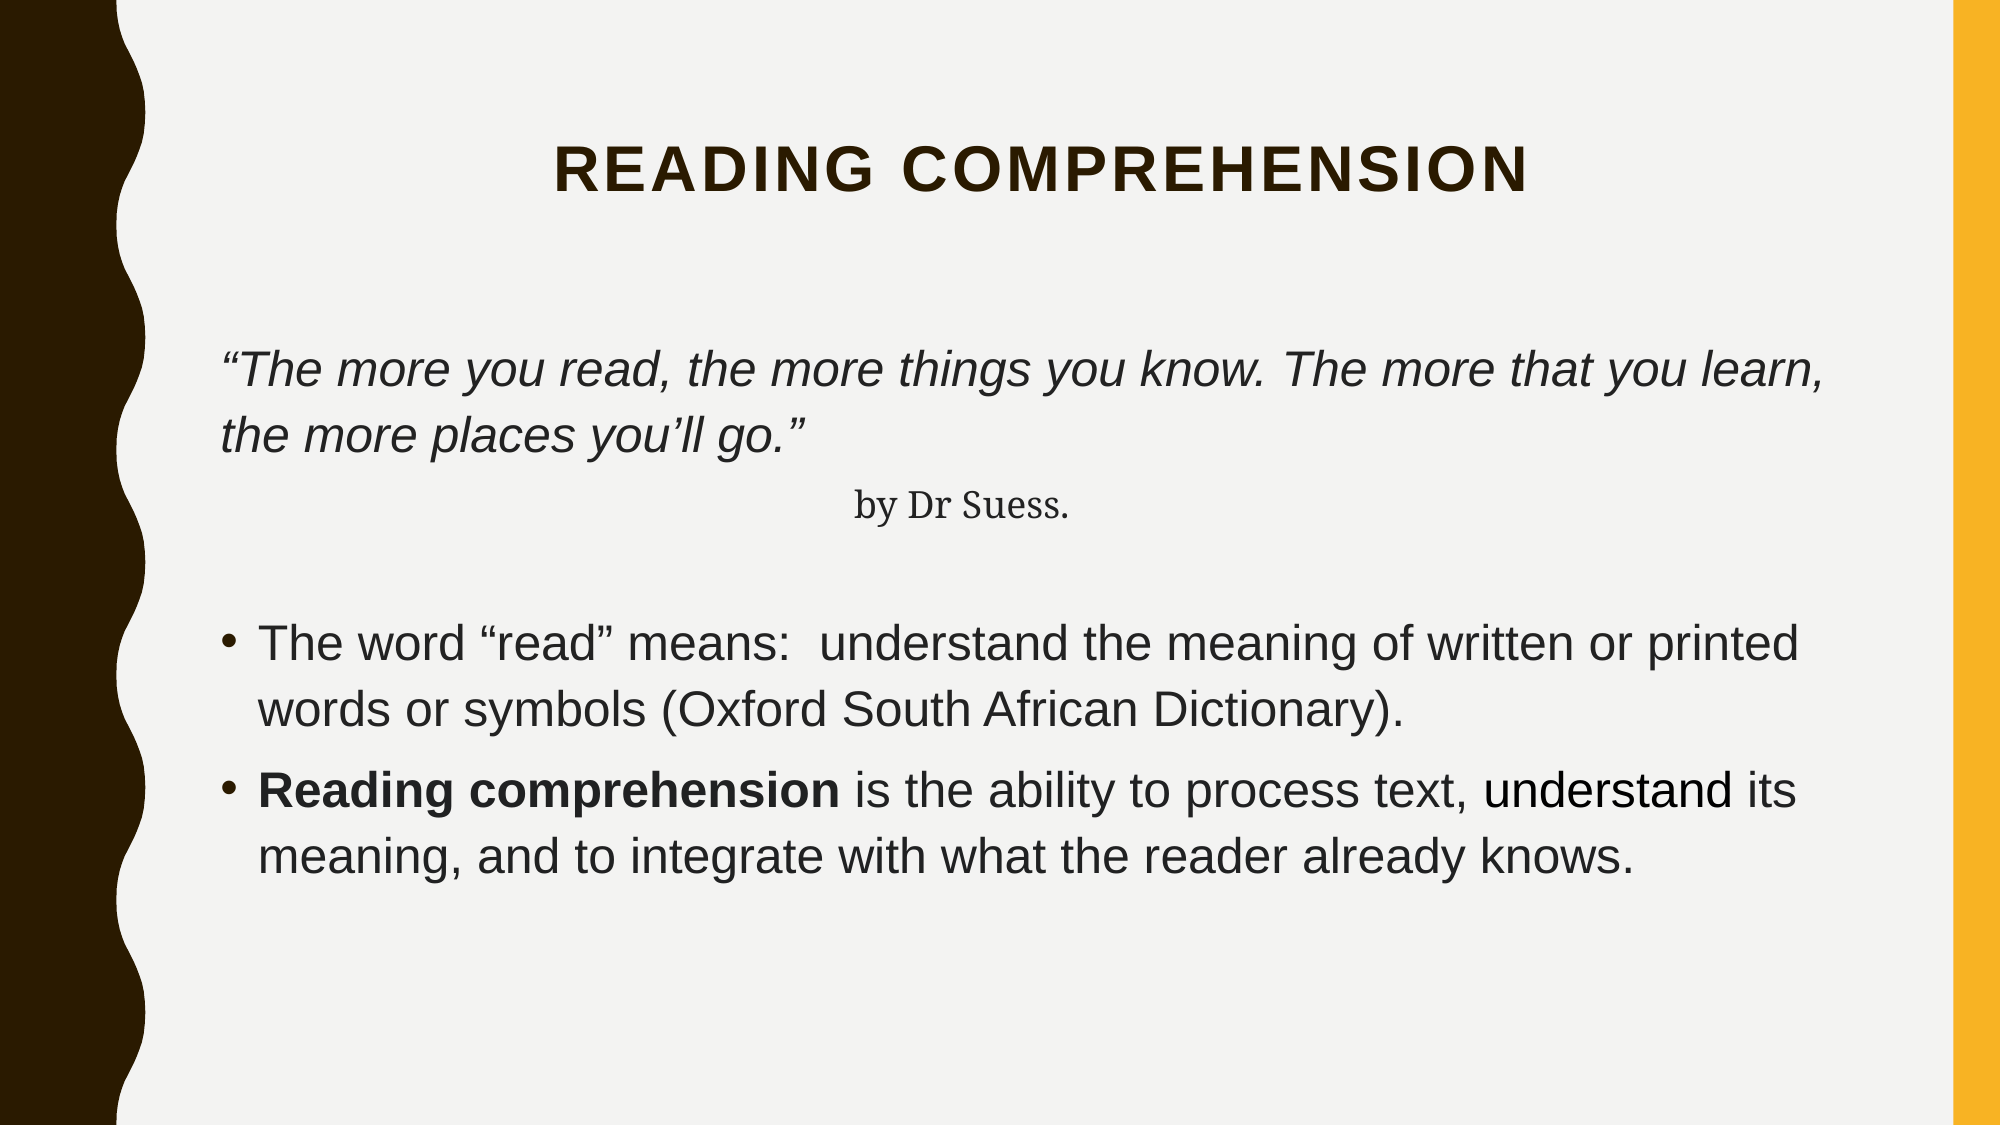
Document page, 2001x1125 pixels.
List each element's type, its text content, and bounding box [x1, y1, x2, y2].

list “The more you read, the more things you know. The more that you learn, the more places you’ll go.” by Dr Suess. The word “read” means: understand the meaning of written or printed words or symbols (Oxford South African Dictionary). Reading comprehension is the ability to process text, understand its meaning, and to integrate with what the reader already knows. [205, 263, 1875, 965]
title Reading Comprehension [282, 91, 1875, 263]
